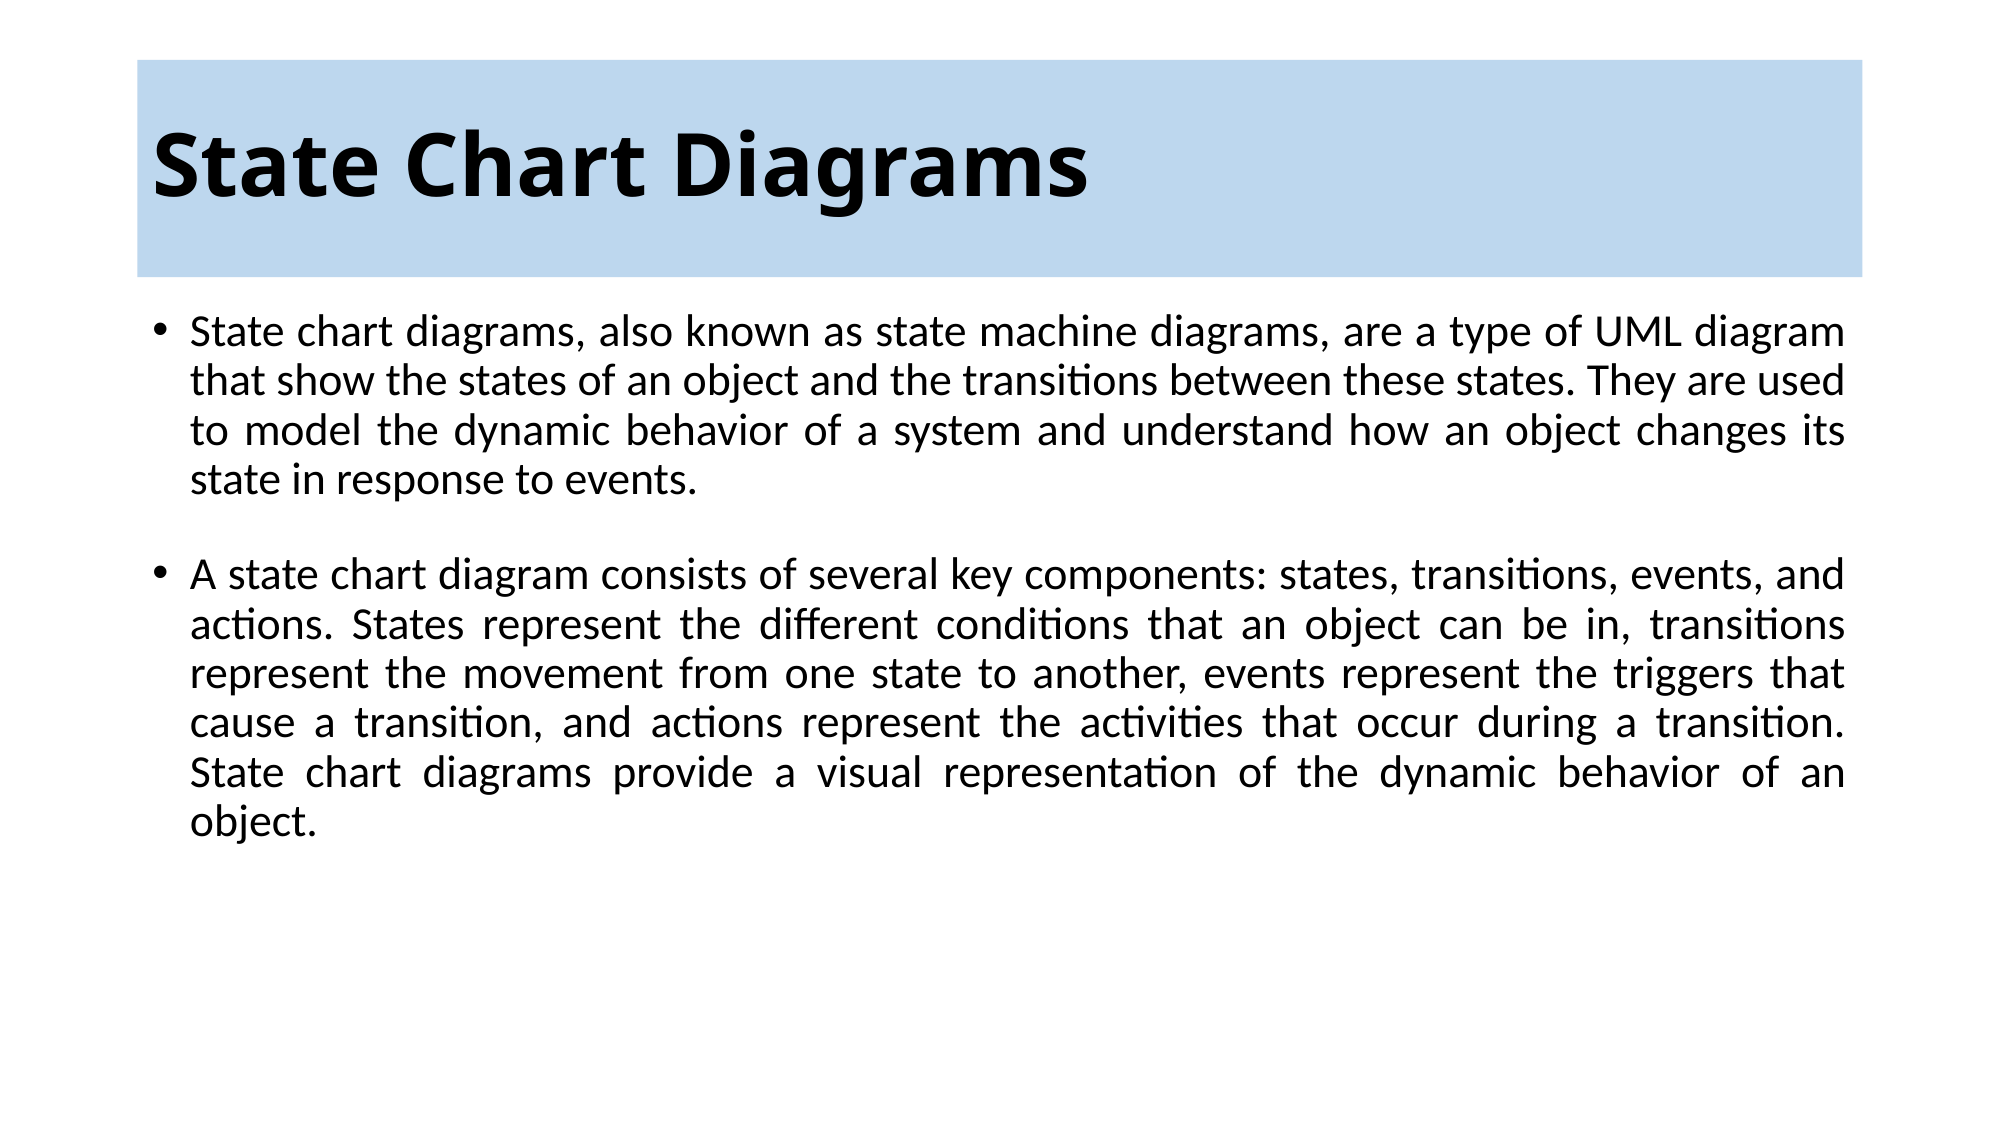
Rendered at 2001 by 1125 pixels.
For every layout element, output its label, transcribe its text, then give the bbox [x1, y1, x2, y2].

list State chart diagrams, also known as state machine diagrams, are a type of UML diagram that show the states of an object and the transitions between these states. They are used to model the dynamic behavior of a system and understand how an object changes its state in response to events. A state chart diagram consists of several key components: states, transitions, events, and actions. States represent the different conditions that an object can be in, transitions represent the movement from one state to another, events represent the triggers that cause a transition, and actions represent the activities that occur during a transition. State chart diagrams provide a visual representation of the dynamic behavior of an object. [137, 299, 1863, 1014]
title State Chart Diagrams [137, 59, 1863, 278]
